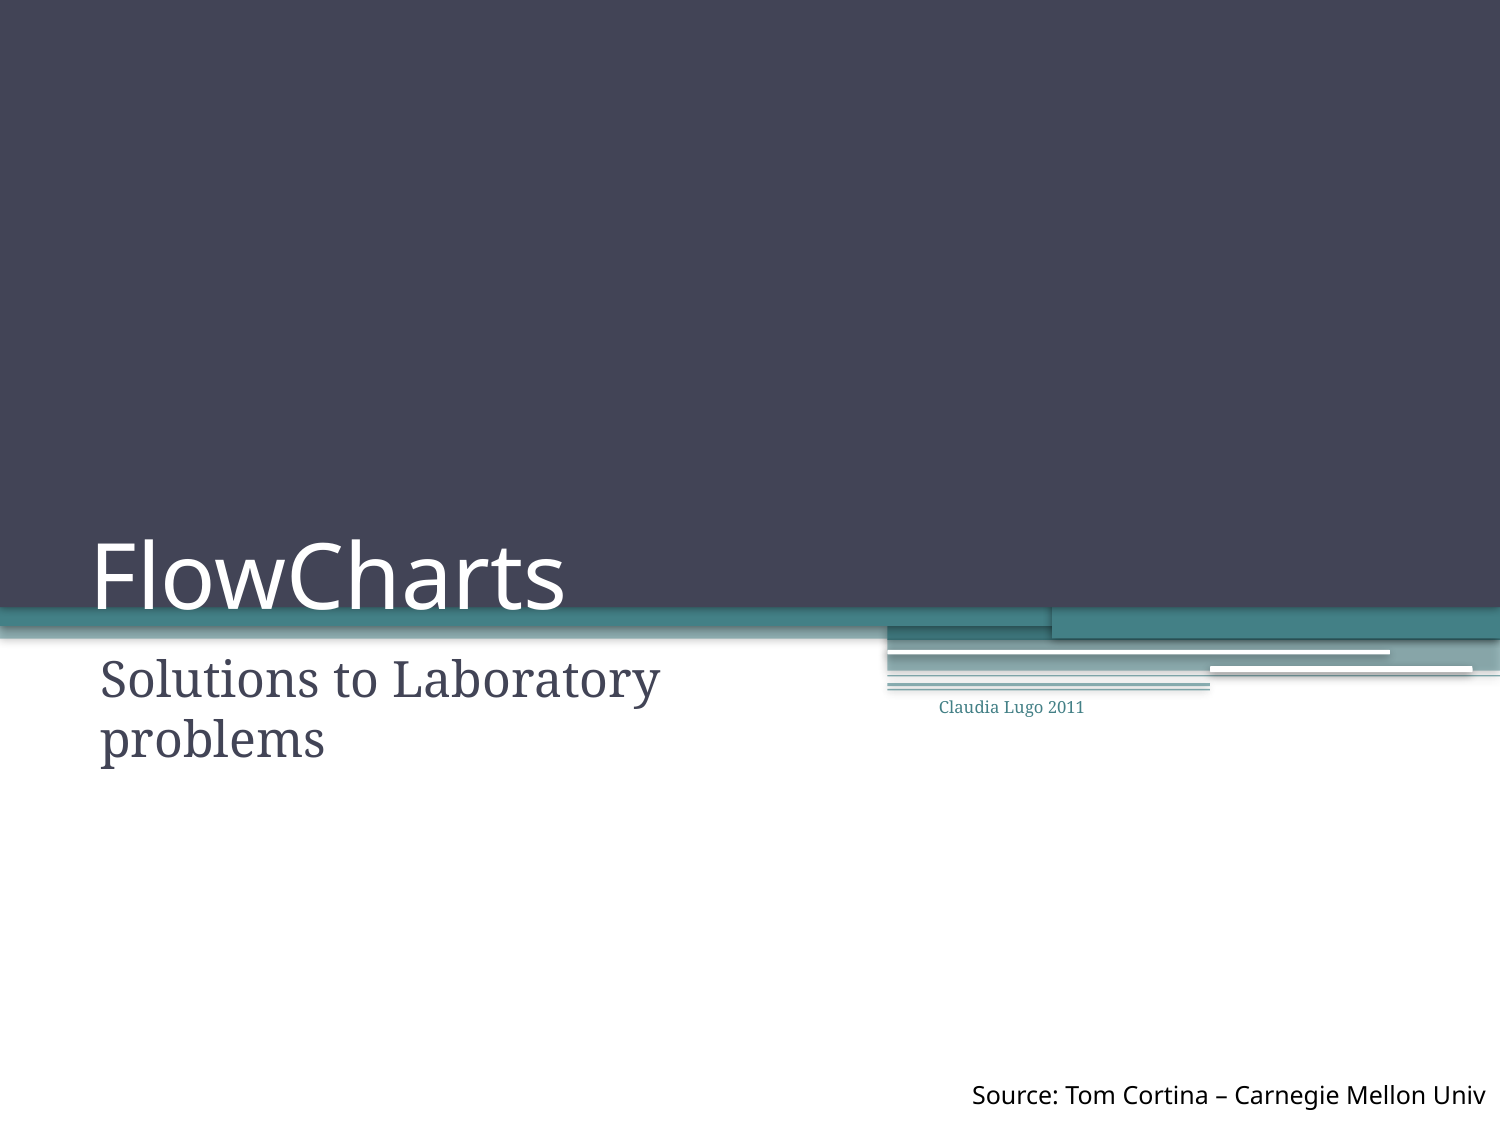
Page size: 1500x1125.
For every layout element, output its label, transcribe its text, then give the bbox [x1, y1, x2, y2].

subtitle Solutions to Laboratory problems [75, 639, 888, 928]
title FlowCharts [75, 394, 1463, 636]
footer Claudia Lugo 2011 [887, 689, 1100, 765]
text_box Source: Tom Cortina – Carnegie Mellon Univ [957, 1072, 1500, 1117]
